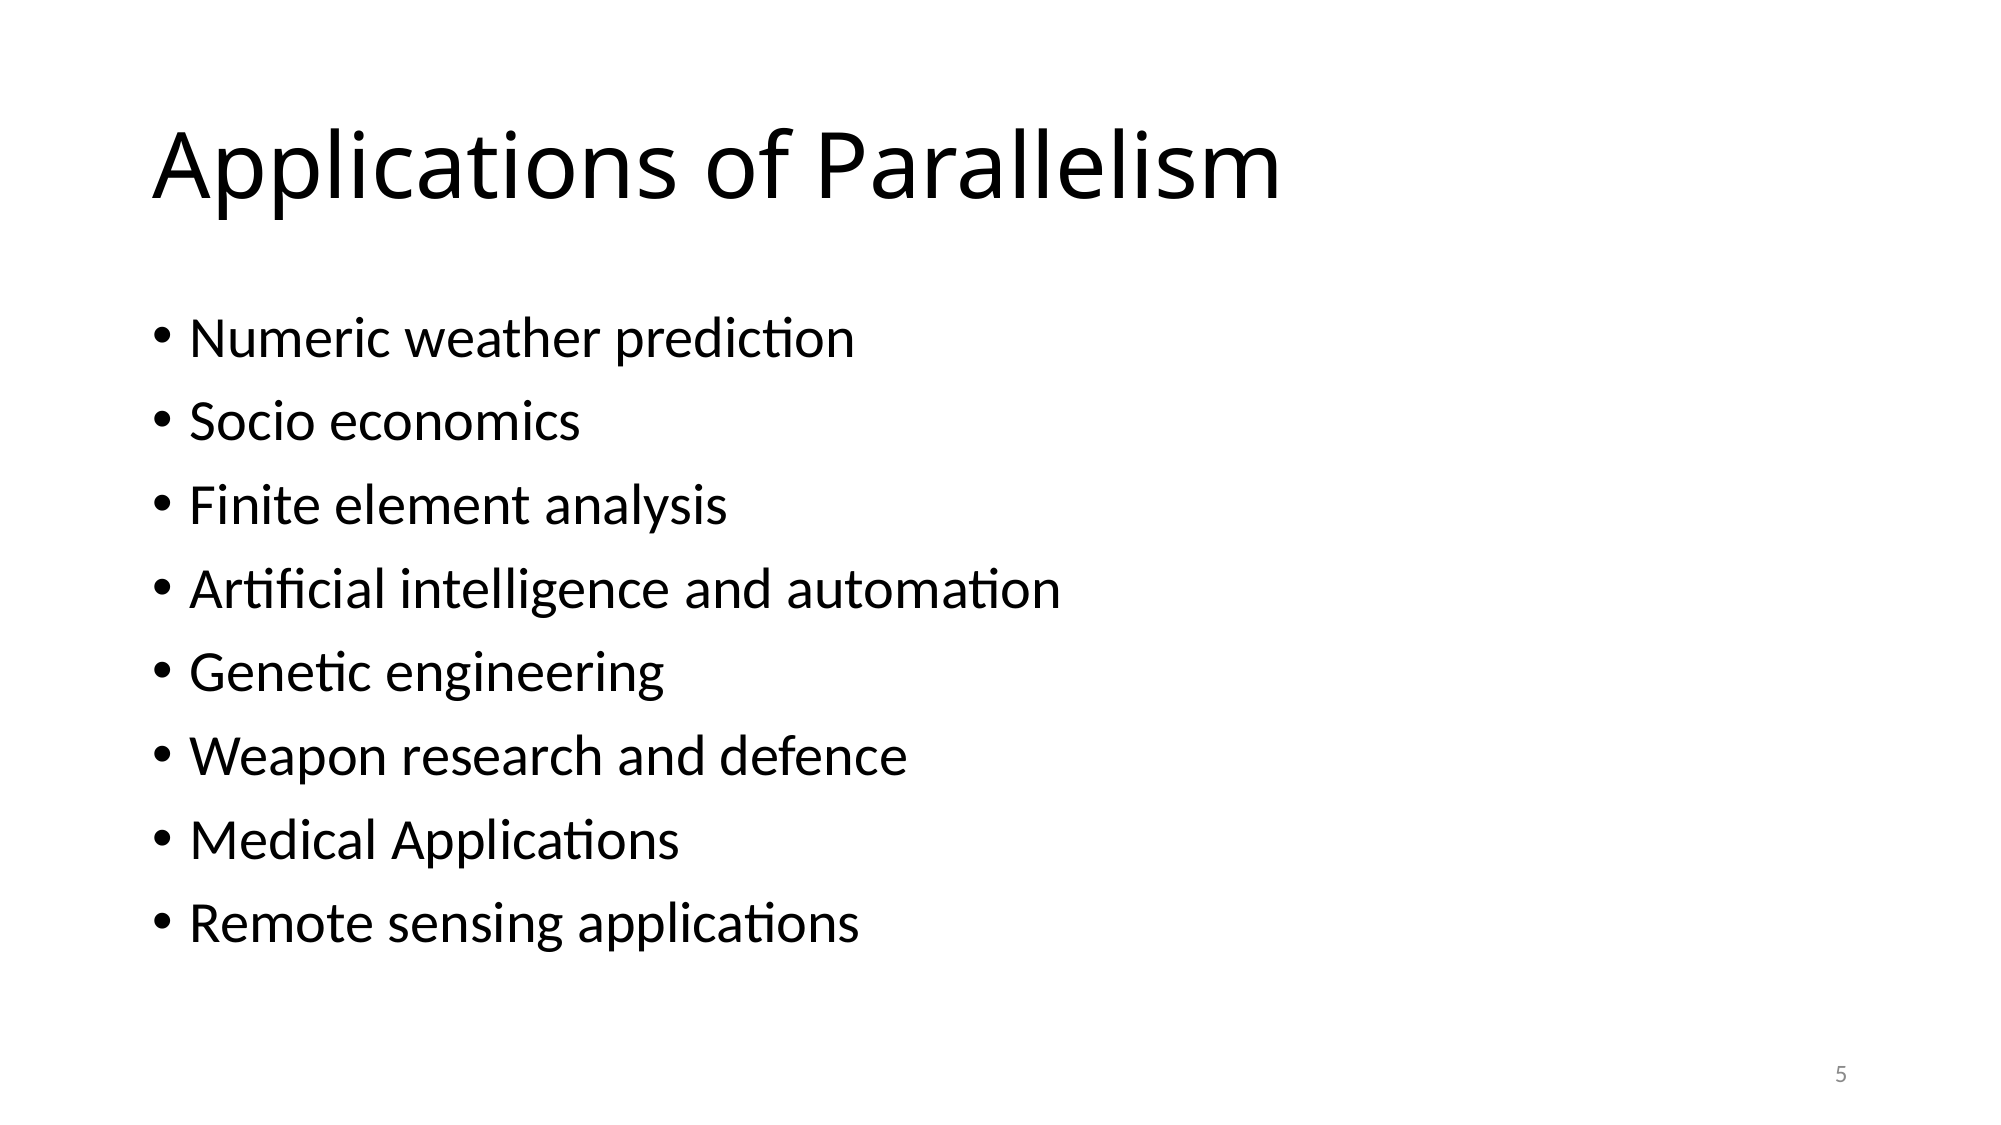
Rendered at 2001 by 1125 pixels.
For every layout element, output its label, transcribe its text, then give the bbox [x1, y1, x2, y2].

slide_number 5 [1412, 1042, 1863, 1103]
title Applications of Parallelism [137, 59, 1863, 278]
list Numeric weather prediction Socio economics Finite element analysis Artificial intelligence and automation Genetic engineering Weapon research and defence Medical Applications Remote sensing applications [137, 299, 1863, 1014]
